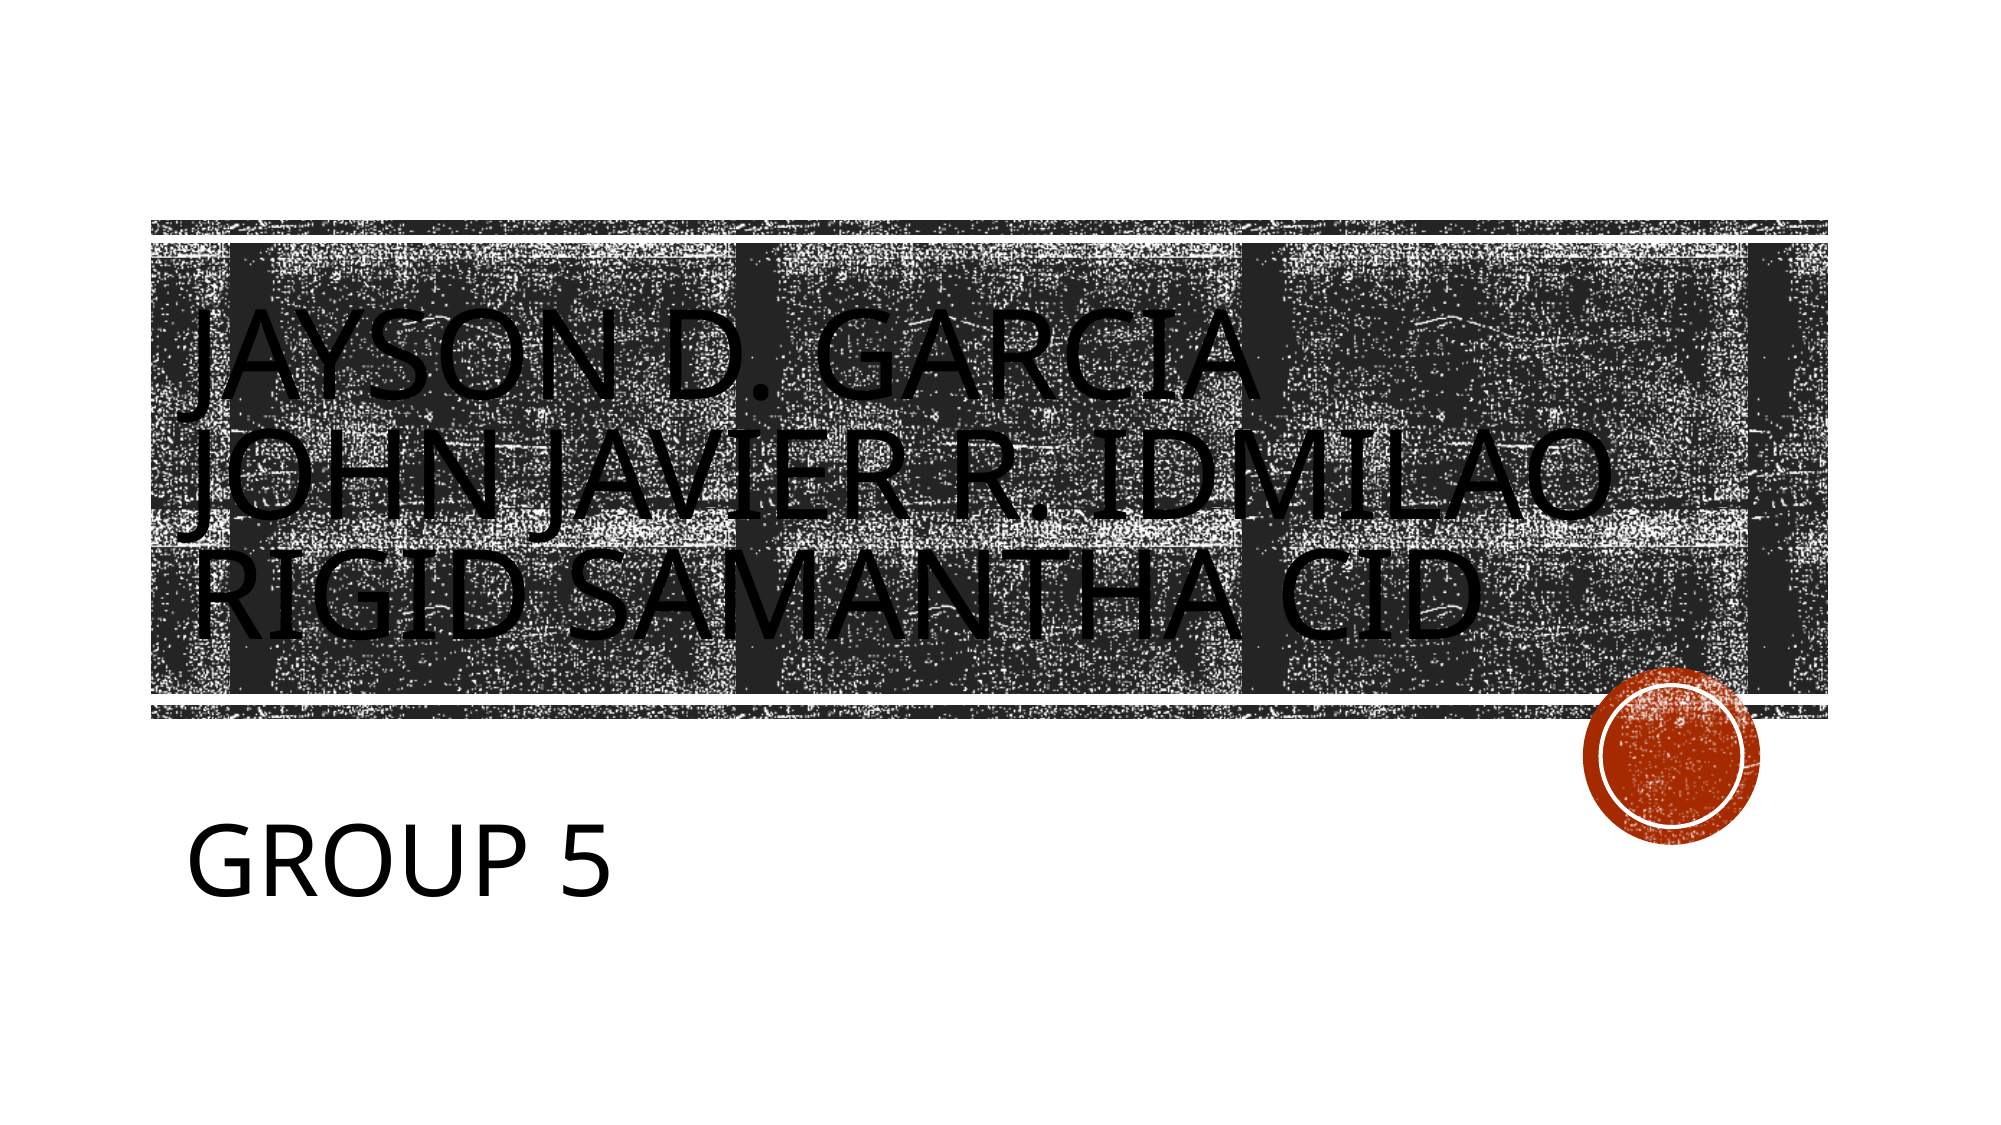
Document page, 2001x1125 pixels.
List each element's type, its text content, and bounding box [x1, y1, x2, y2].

title JAYSON D. GARCIA JOHN JAVIER R. IDMILAO RIGID SAMANTHA CID [172, 234, 1808, 733]
subtitle GROUP 5 [169, 802, 1465, 978]
